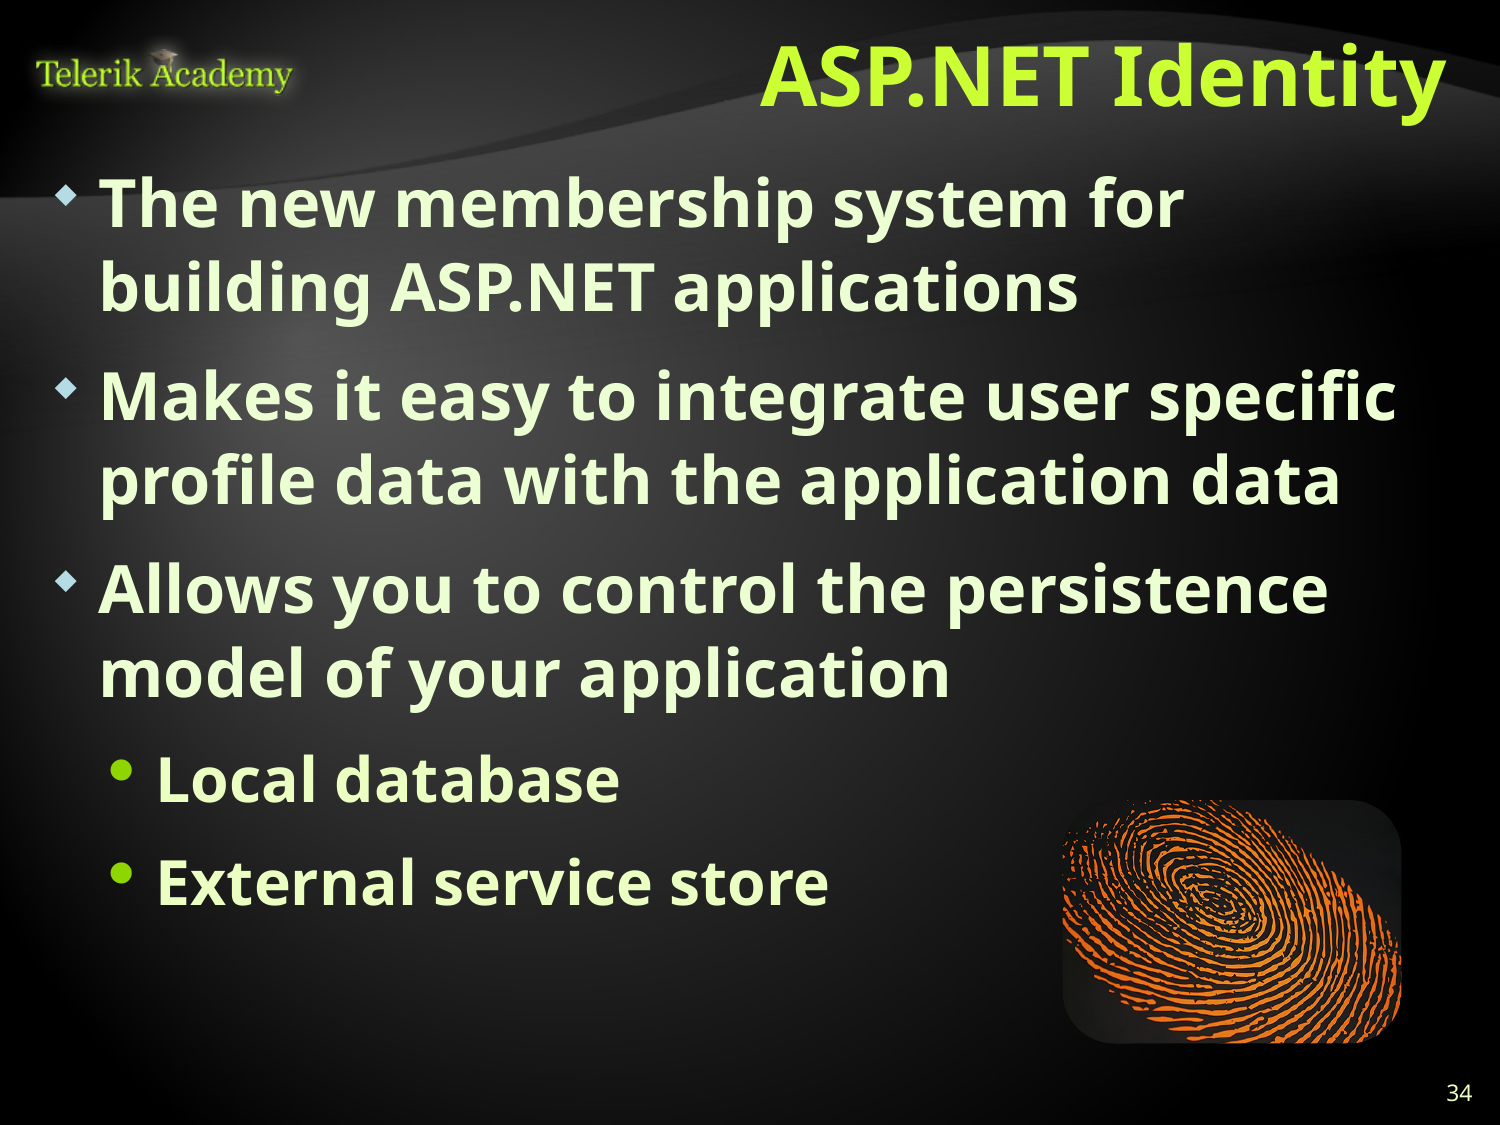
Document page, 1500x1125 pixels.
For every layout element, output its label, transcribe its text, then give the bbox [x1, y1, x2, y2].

picture [0, 0, 1500, 1125]
slide_number 34 [1412, 1074, 1488, 1113]
list The new membership system for building ASP.NET applications Makes it easy to integrate user specific profile data with the application data Allows you to control the persistence model of your application Local database External service store [37, 149, 1463, 1100]
title ASP.NET Identity [300, 12, 1463, 149]
